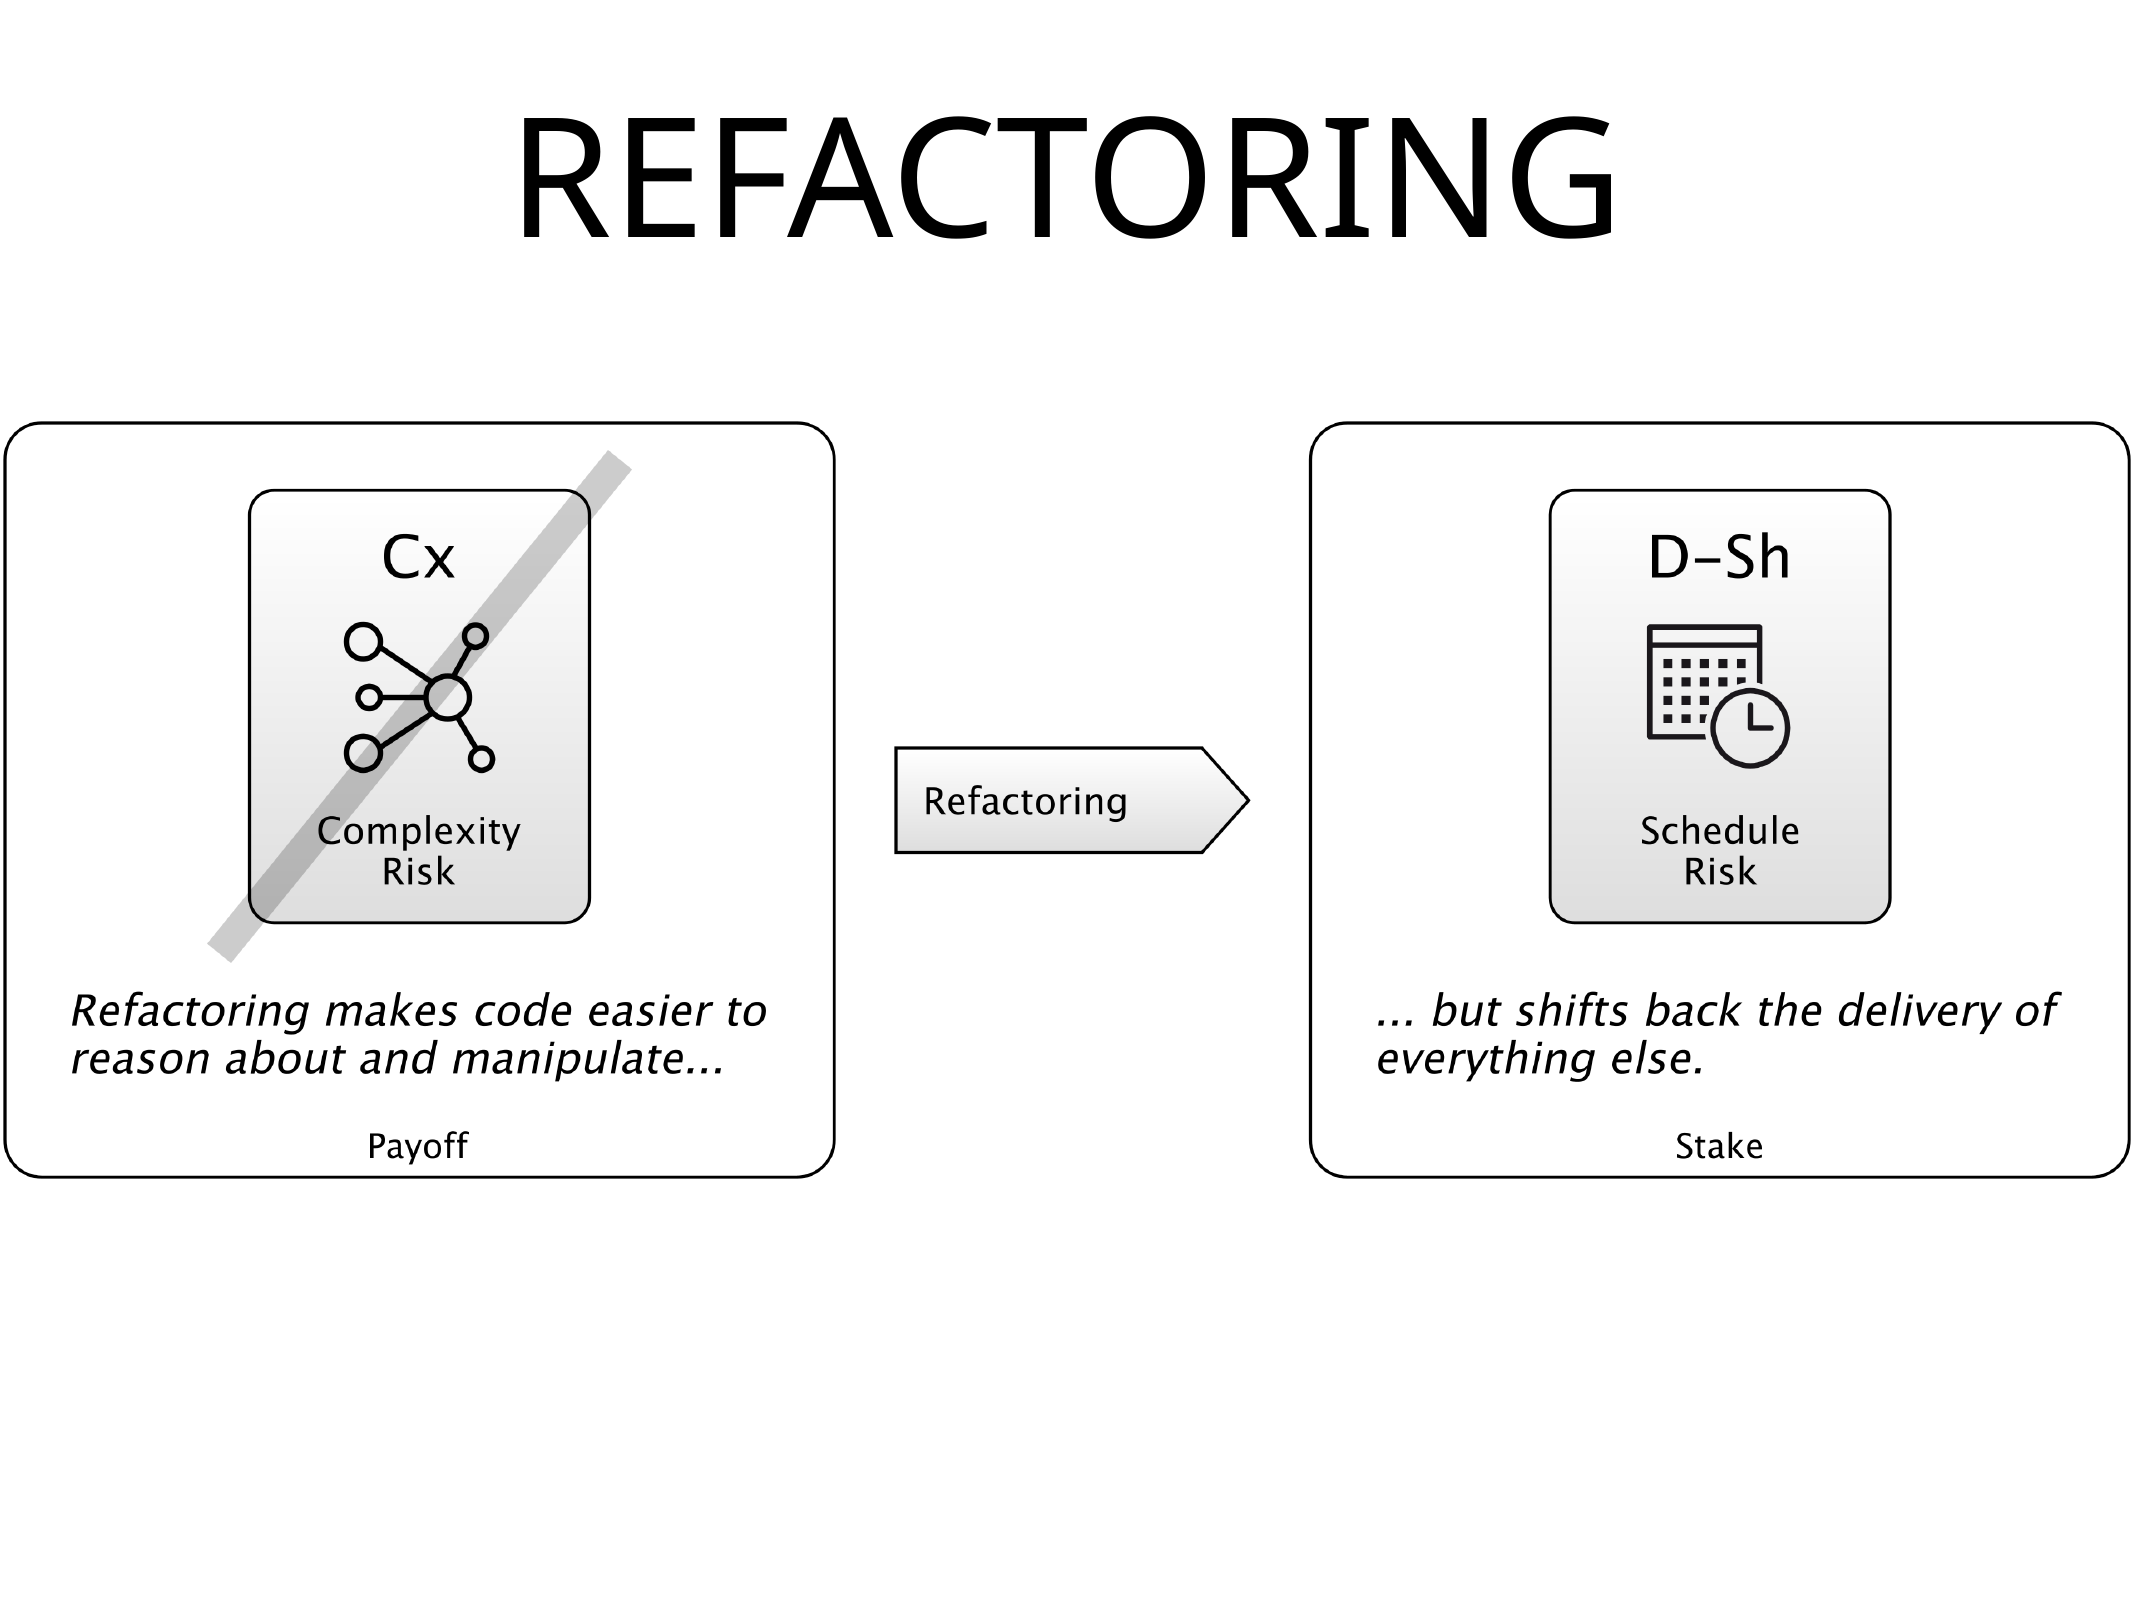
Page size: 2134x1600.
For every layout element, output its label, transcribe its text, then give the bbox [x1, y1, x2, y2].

picture [0, 330, 2134, 1270]
text_box REFACTORING [156, 0, 1978, 330]
